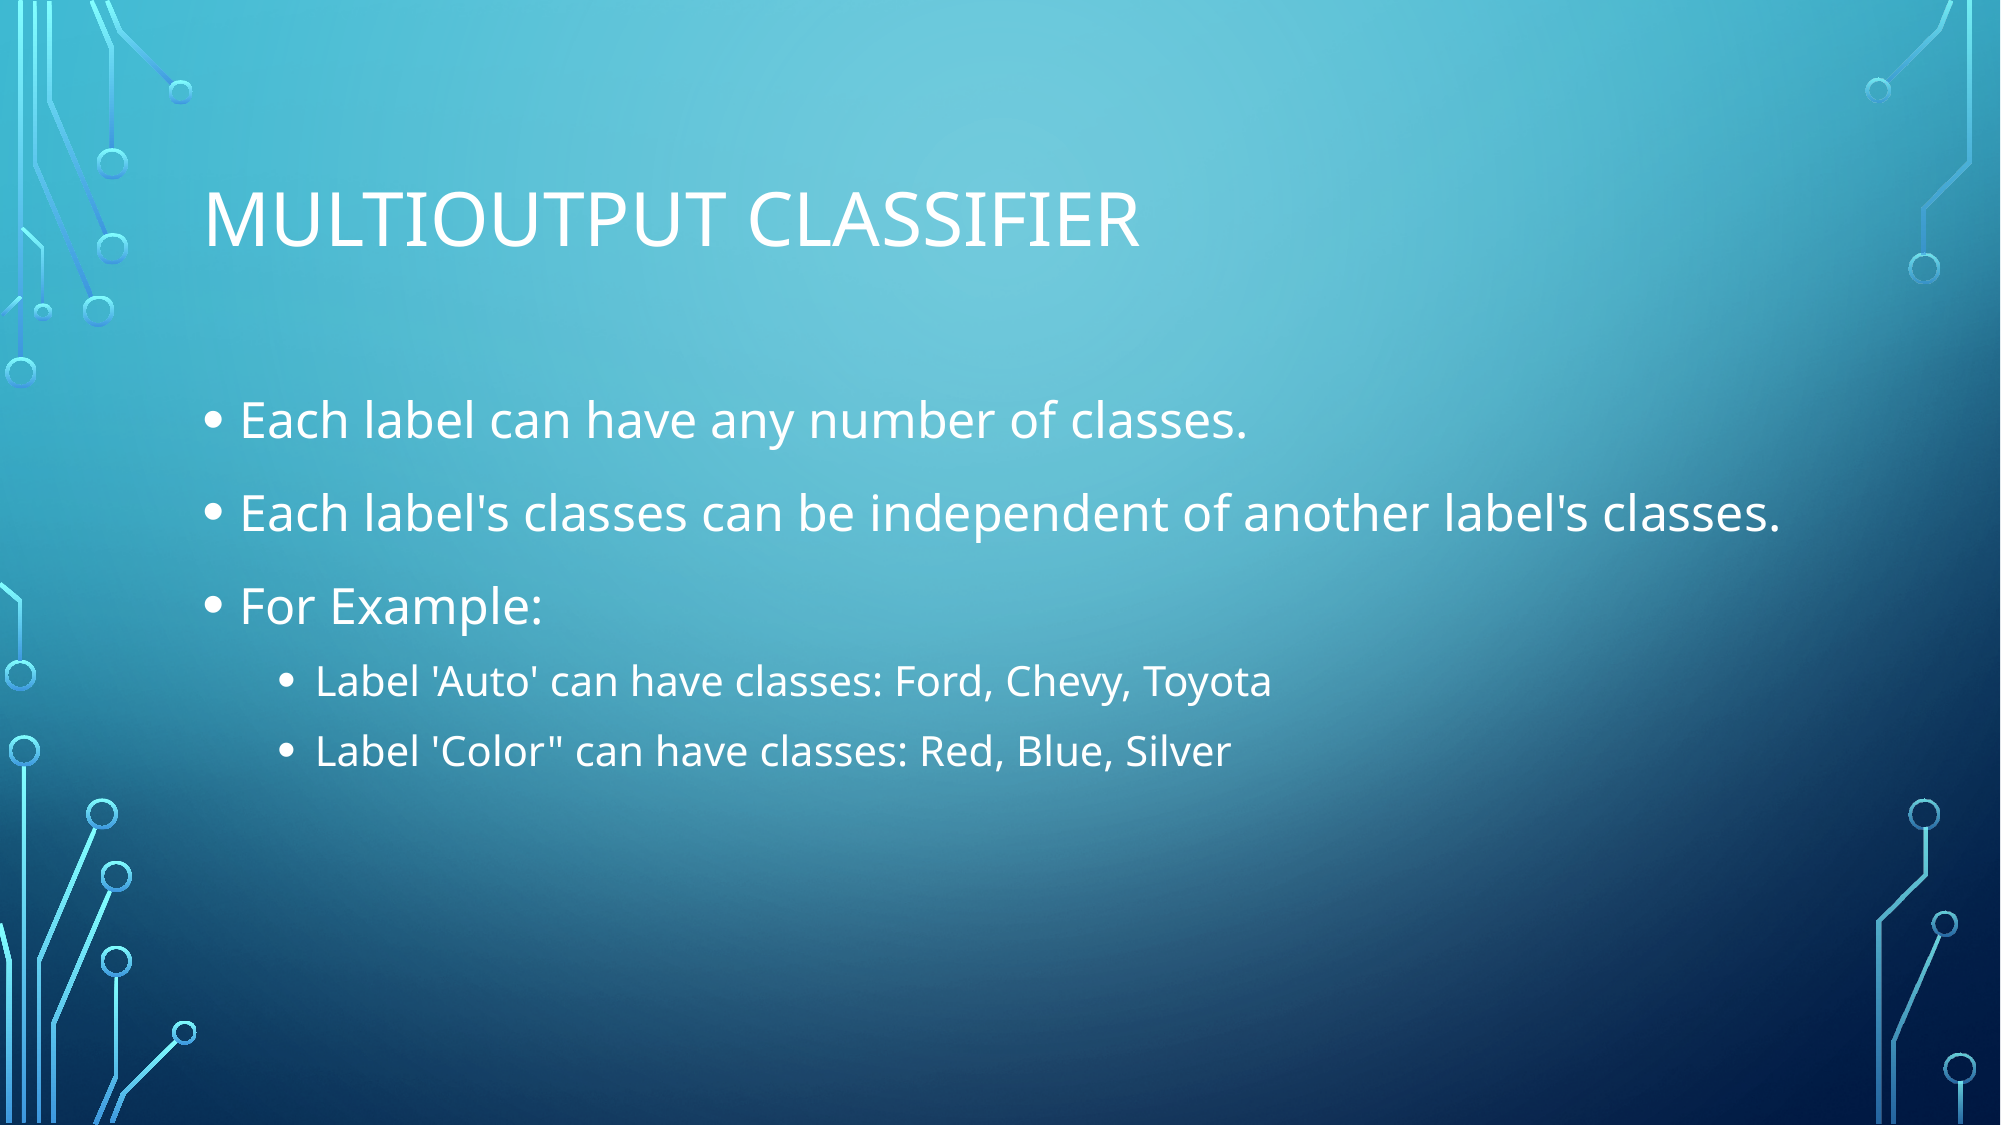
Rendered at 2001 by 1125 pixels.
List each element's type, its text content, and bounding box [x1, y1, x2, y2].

list Each label can have any number of classes. Each label's classes can be independent of another label's classes. For Example: Label 'Auto' can have classes: Ford, Chevy, Toyota Label 'Color" can have classes: Red, Blue, Silver [187, 369, 1813, 950]
title Multioutput Classifier [187, 101, 1813, 344]
